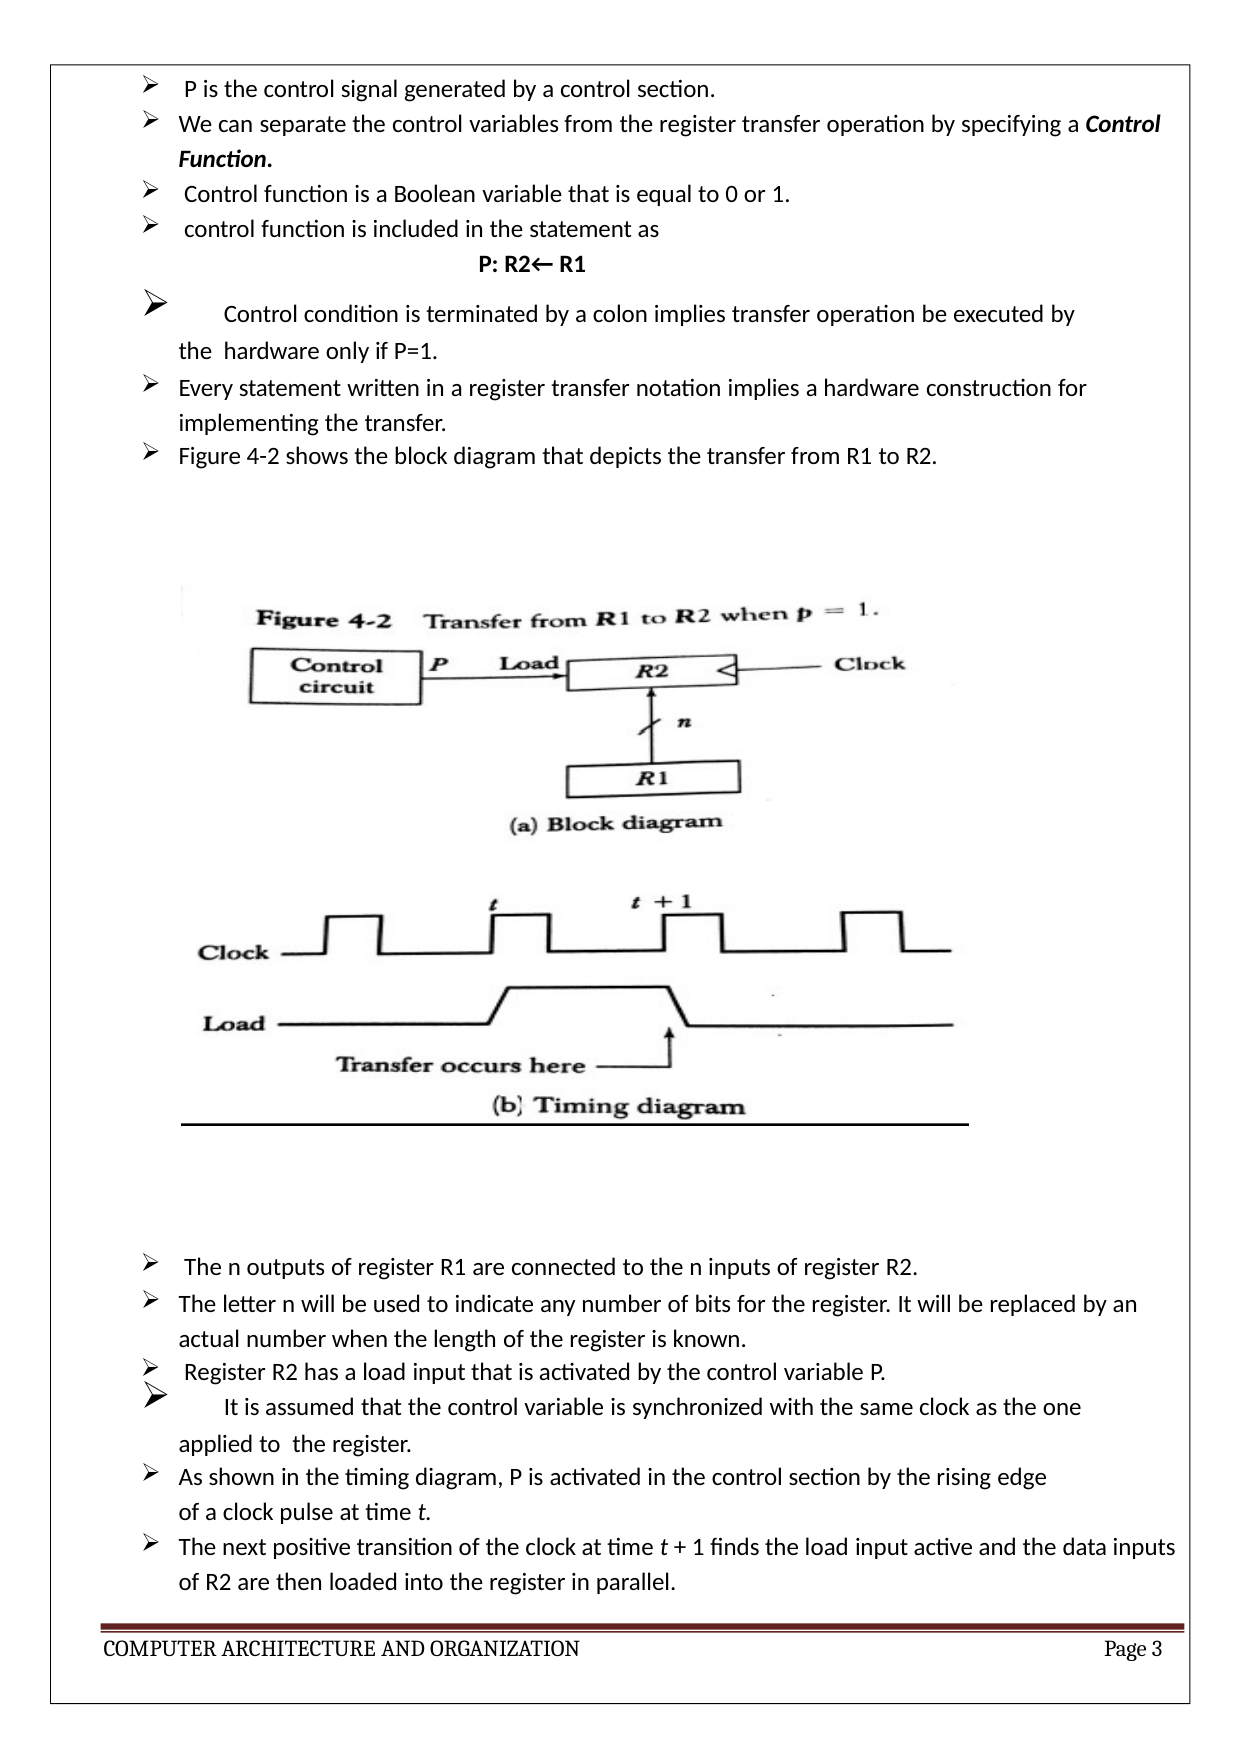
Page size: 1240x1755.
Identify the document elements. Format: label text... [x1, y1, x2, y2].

picture [181, 585, 970, 1126]
footer COMPUTER ARCHITECTURE AND ORGANIZATION [101, 1632, 601, 1755]
text_box The n outputs of register R1 are connected to the n inputs of register R2. The letter n will be used to indicate any number of bits for the register. It will be replaced by an actual number when the length of the register is known. Register R2 has a load input that is activated by the control variable P. It is assumed that the control variable is synchronized with the same clock as the one applied to the register. As shown in the timing diagram, P is activated in the control section by the rising edge of a clock pulse at time t. The next positive transition of the clock at time t + 1 finds the load input active and the data inputs of R2 are then loaded into the register in parallel. [138, 1243, 1183, 1596]
slide_number Page 10 [1102, 1632, 1188, 1755]
text_box P is the control signal generated by a control section. We can separate the control variables from the register transfer operation by specifying a Control Function. Control function is a Boolean variable that is equal to 0 or 1. control function is included in the statement as P: R2← R1 Control condition is terminated by a colon implies transfer operation be executed by the hardware only if P=1. Every statement written in a register transfer notation implies a hardware construction for implementing the transfer. Figure 4-2 shows the block diagram that depicts the transfer from R1 to R2. [138, 66, 1173, 470]
